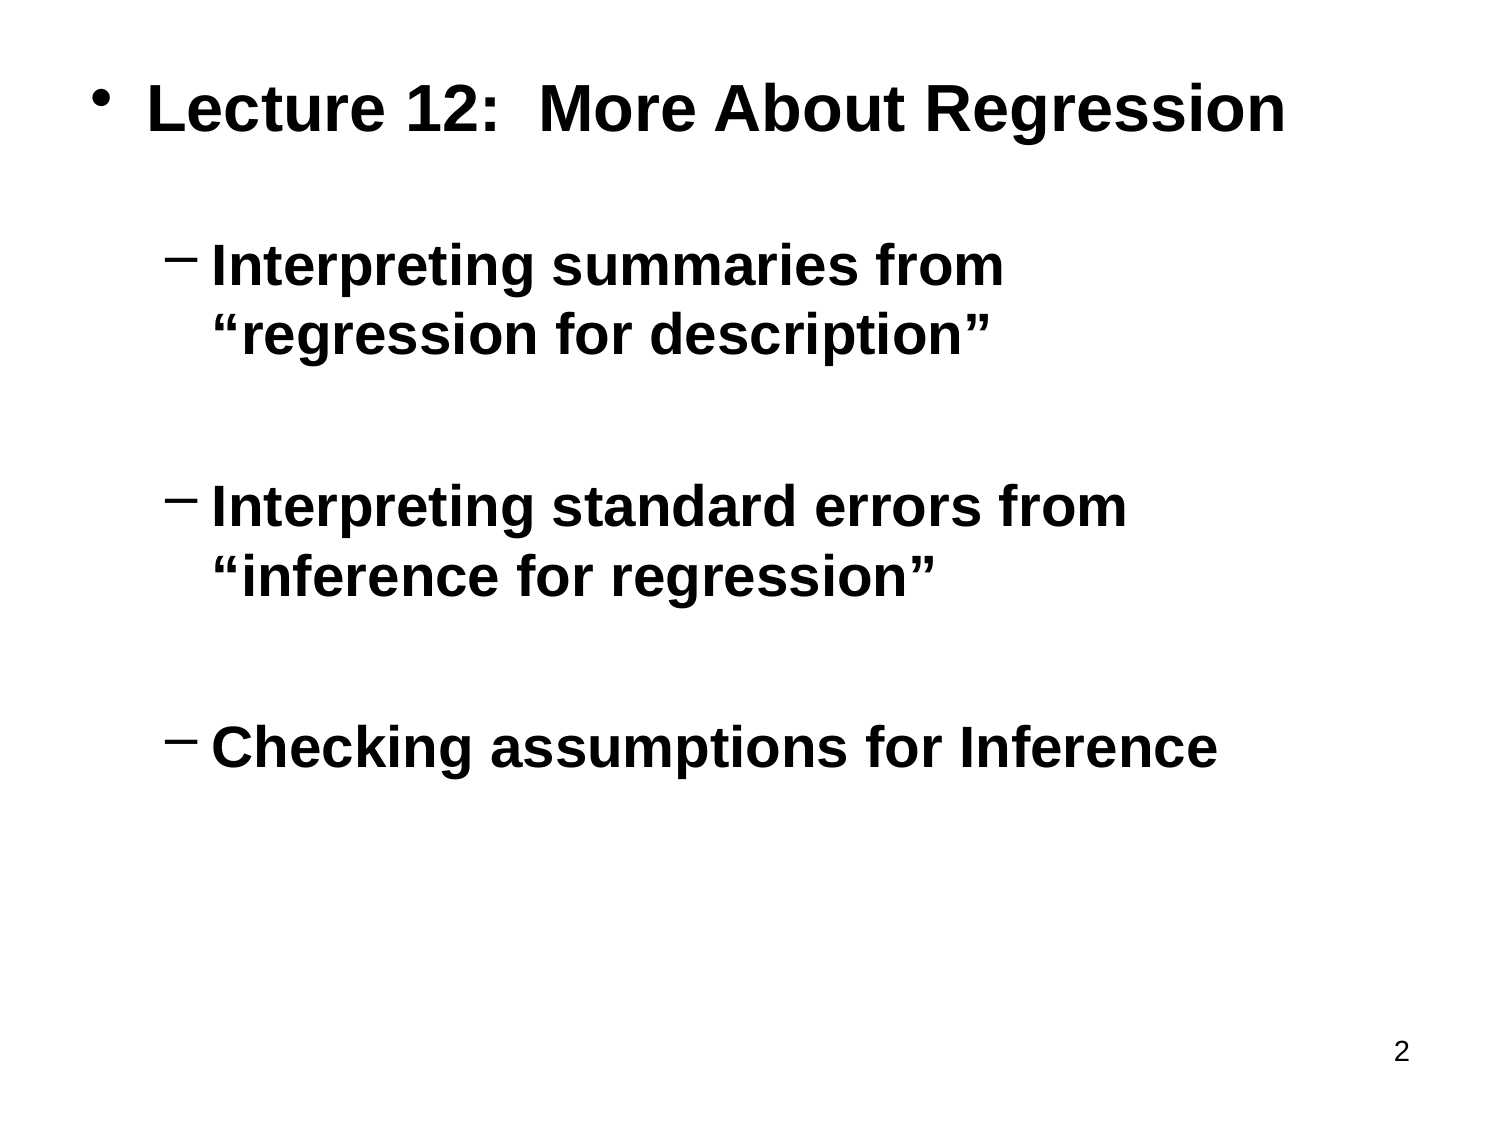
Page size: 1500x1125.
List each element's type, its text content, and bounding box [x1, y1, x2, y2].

list Lecture 12: More About Regression Interpreting summaries from “regression for description” Interpreting standard errors from “inference for regression” Checking assumptions for Inference [75, 57, 1425, 1013]
slide_number 2 [1074, 1024, 1426, 1103]
